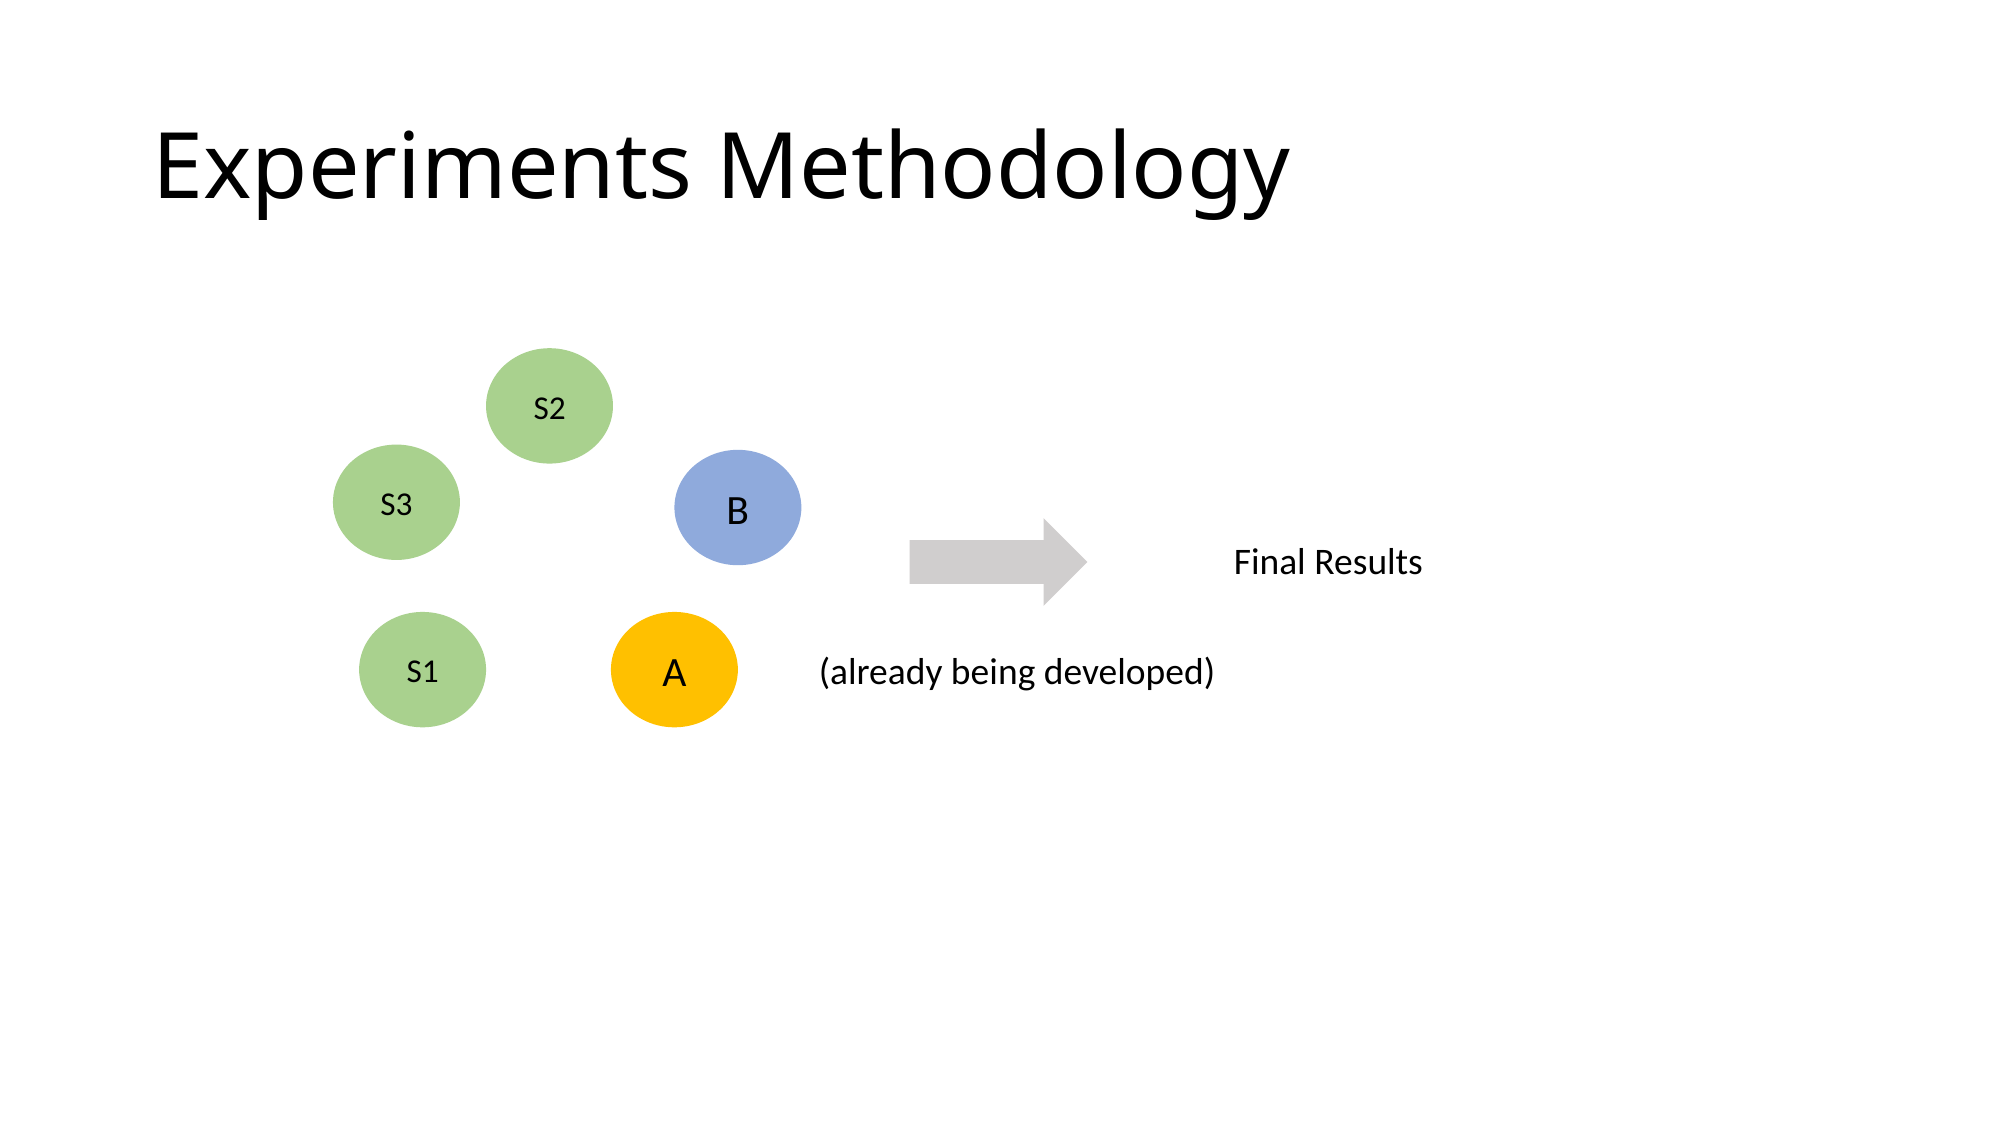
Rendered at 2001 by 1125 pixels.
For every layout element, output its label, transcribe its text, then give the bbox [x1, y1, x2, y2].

text_box S2 [484, 347, 615, 465]
text_box A [609, 610, 739, 729]
text_box [908, 515, 1089, 609]
text_box S1 [358, 610, 488, 729]
text_box Final Results [1219, 529, 1439, 590]
text_box (already being developed) [804, 639, 1231, 700]
text_box S3 [331, 443, 461, 561]
title Experiments Methodology [137, 59, 1863, 278]
text_box B [673, 448, 803, 567]
